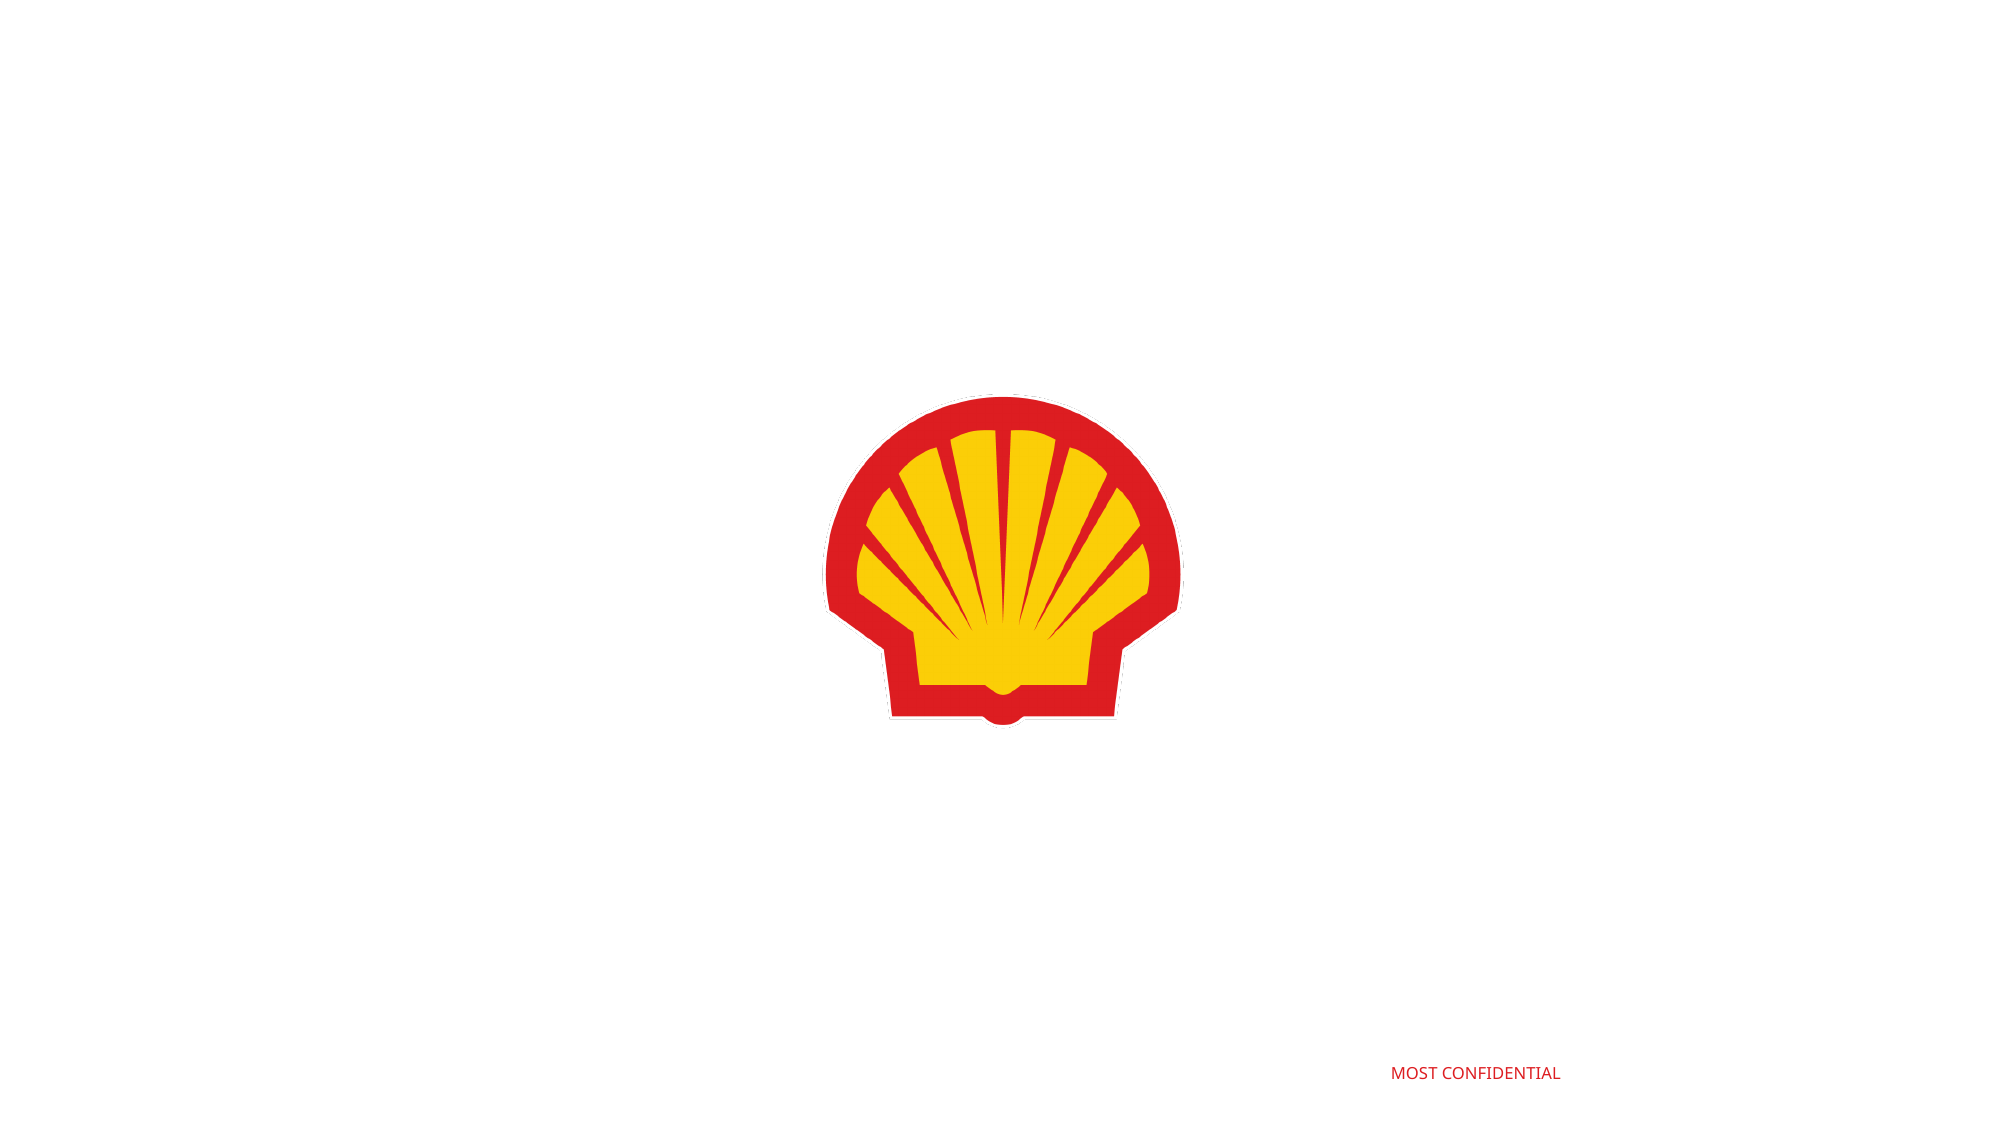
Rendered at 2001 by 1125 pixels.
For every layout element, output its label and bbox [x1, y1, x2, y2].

picture [648, 206, 1357, 915]
